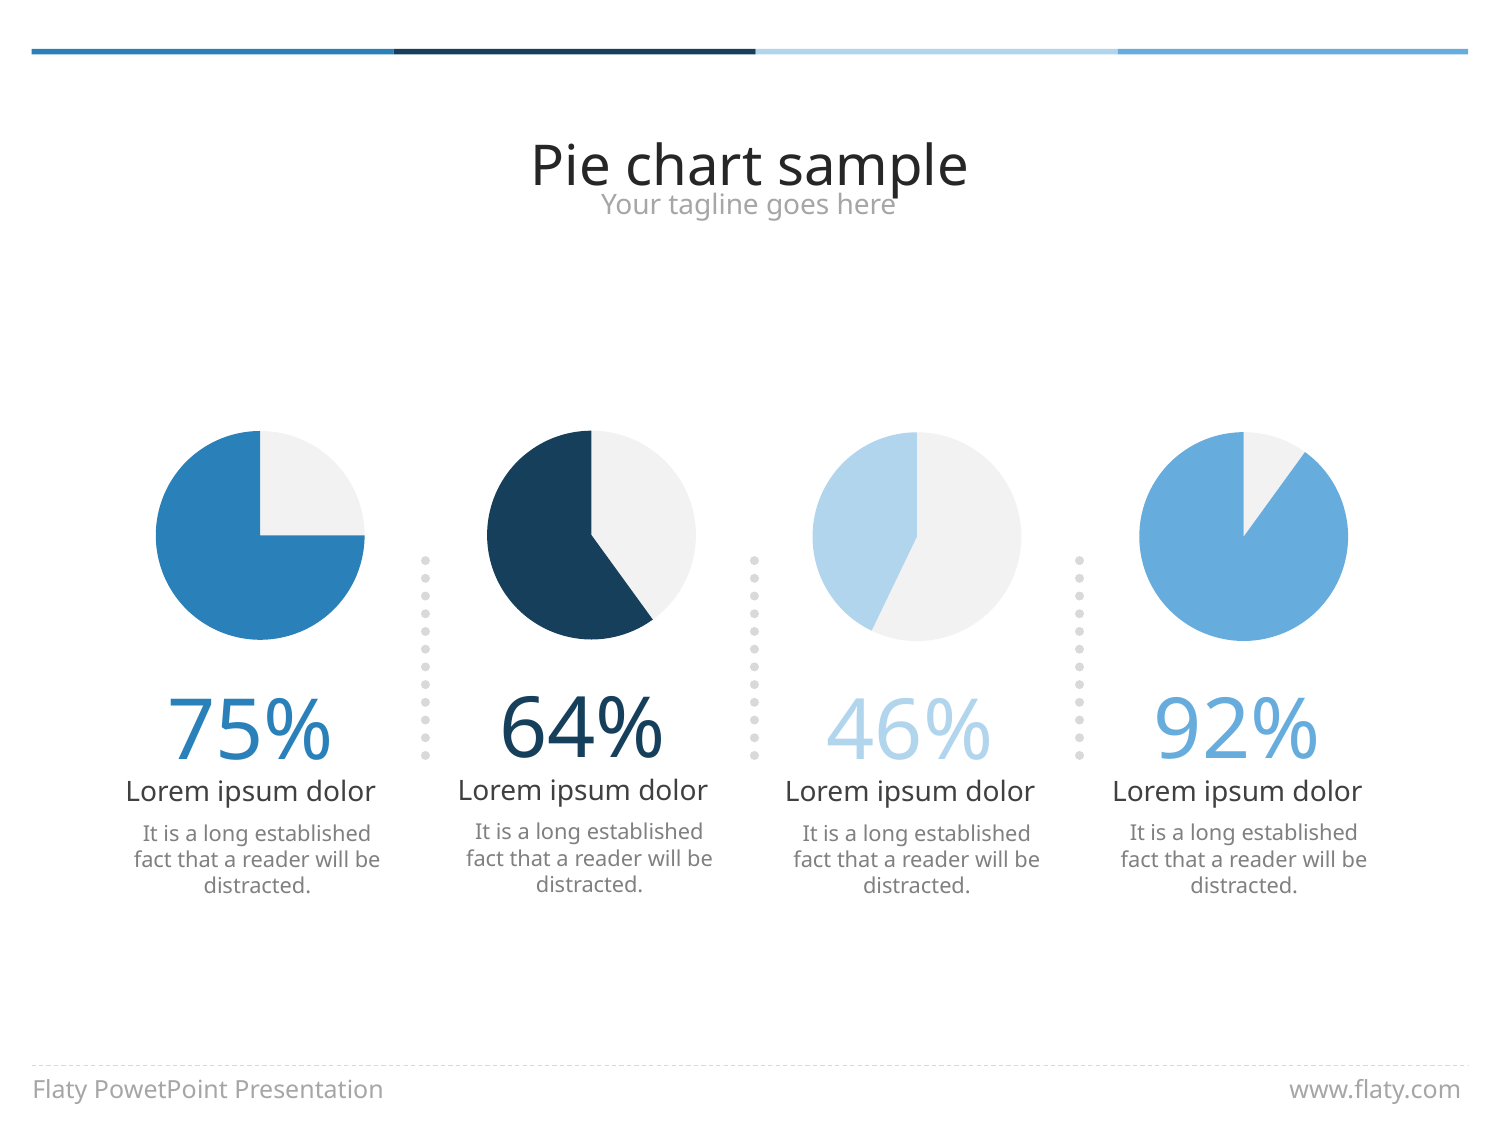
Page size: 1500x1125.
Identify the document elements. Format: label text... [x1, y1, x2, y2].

text_box Pie chart sample [0, 121, 1500, 178]
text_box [31, 48, 1469, 55]
chart [122, 426, 398, 645]
text_box Your tagline goes here [0, 178, 1500, 228]
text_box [17, 1065, 1477, 1112]
chart [453, 426, 730, 644]
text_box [439, 665, 740, 906]
chart [1106, 427, 1382, 646]
chart [779, 427, 1055, 646]
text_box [107, 667, 408, 907]
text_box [1094, 666, 1395, 907]
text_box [767, 667, 1067, 907]
